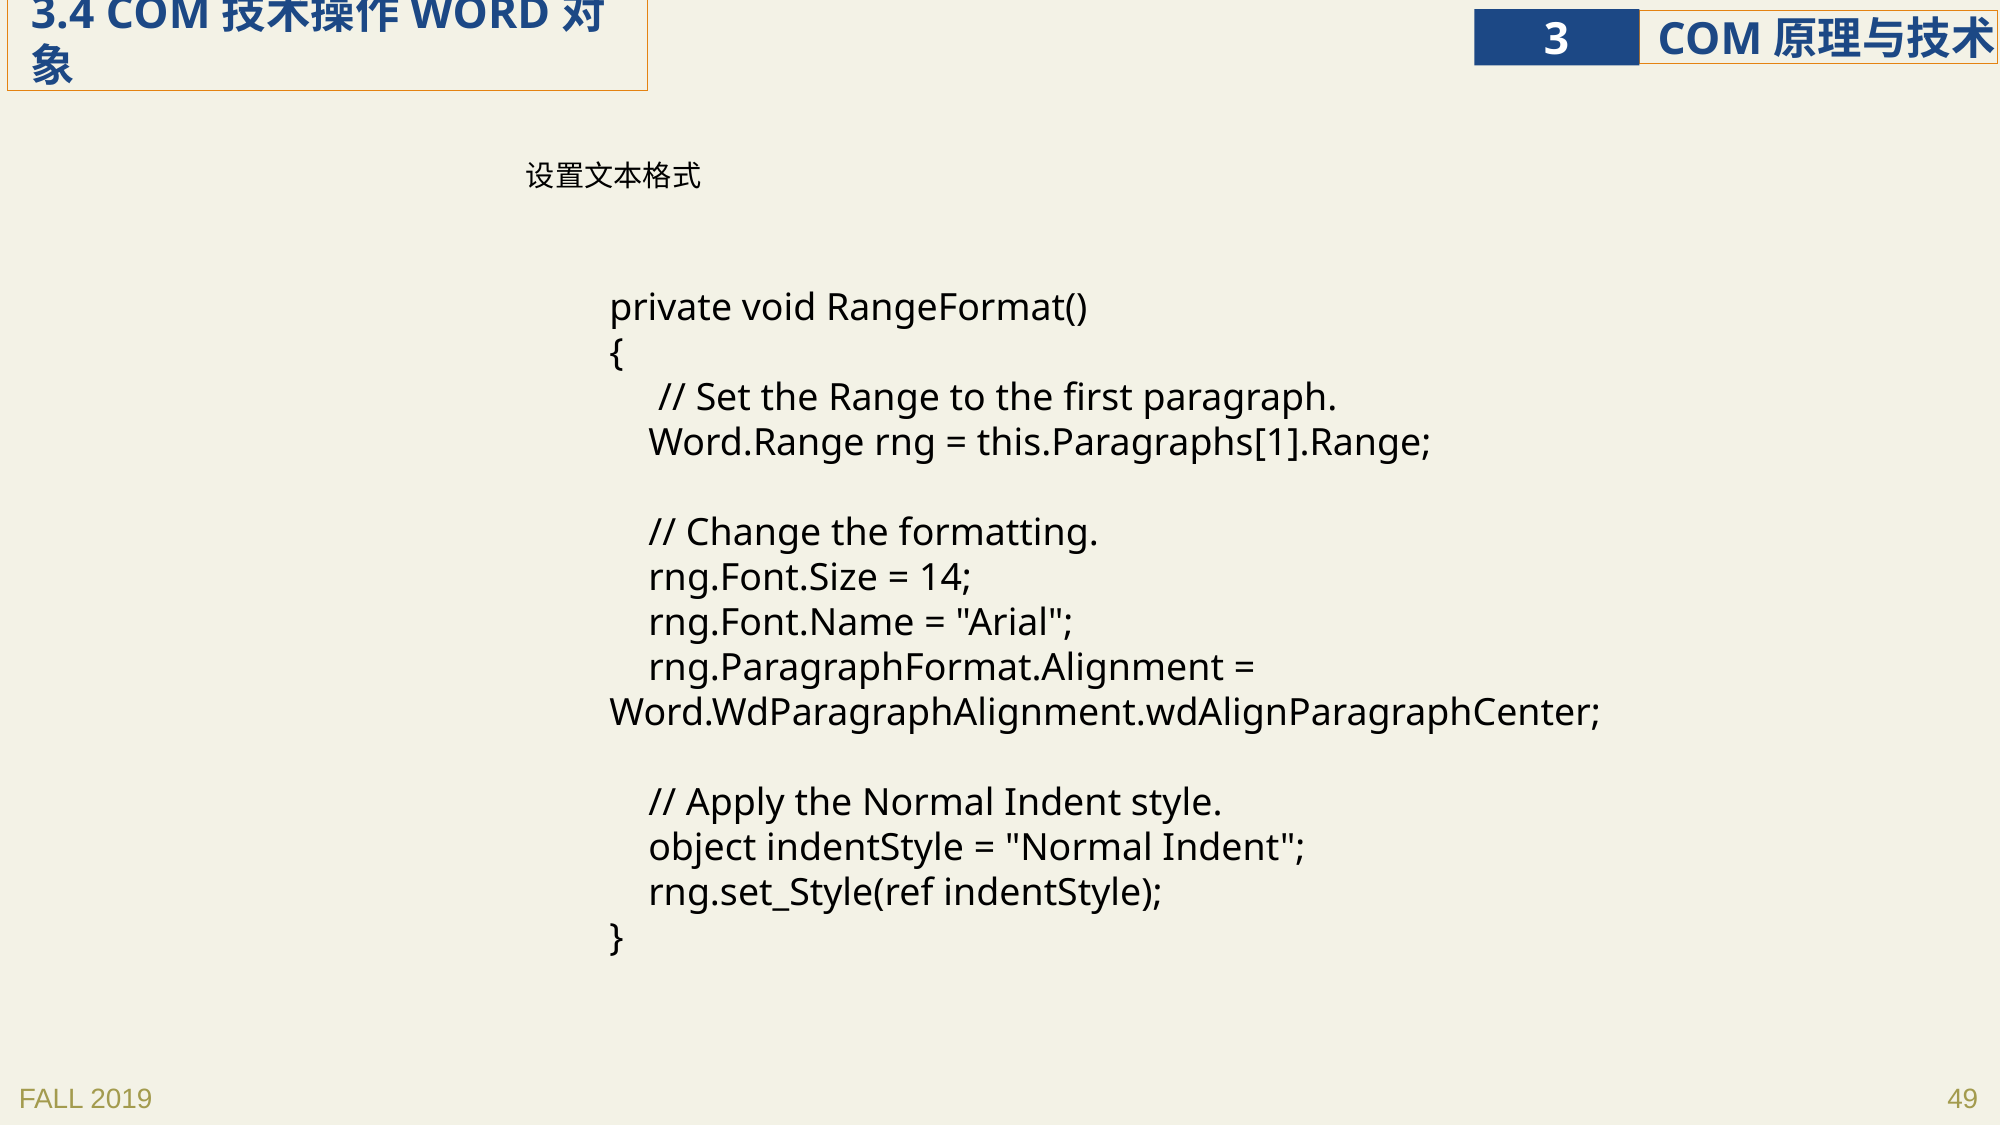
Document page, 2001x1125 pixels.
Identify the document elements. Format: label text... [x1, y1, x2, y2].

title 设置文本格式 [514, 111, 1378, 238]
text_box private void RangeFormat() { // Set the Range to the first paragraph. Word.Range rng = this.Paragraphs[1].Range; // Change the formatting. rng.Font.Size = 14; rng.Font.Name = "Arial"; rng.ParagraphFormat.Alignment = Word.WdParagraphAlignment.wdAlignParagraphCenter; // Apply the Normal Indent style. object indentStyle = "Normal Indent"; rng.set_Style(ref indentStyle); } [594, 276, 1753, 966]
